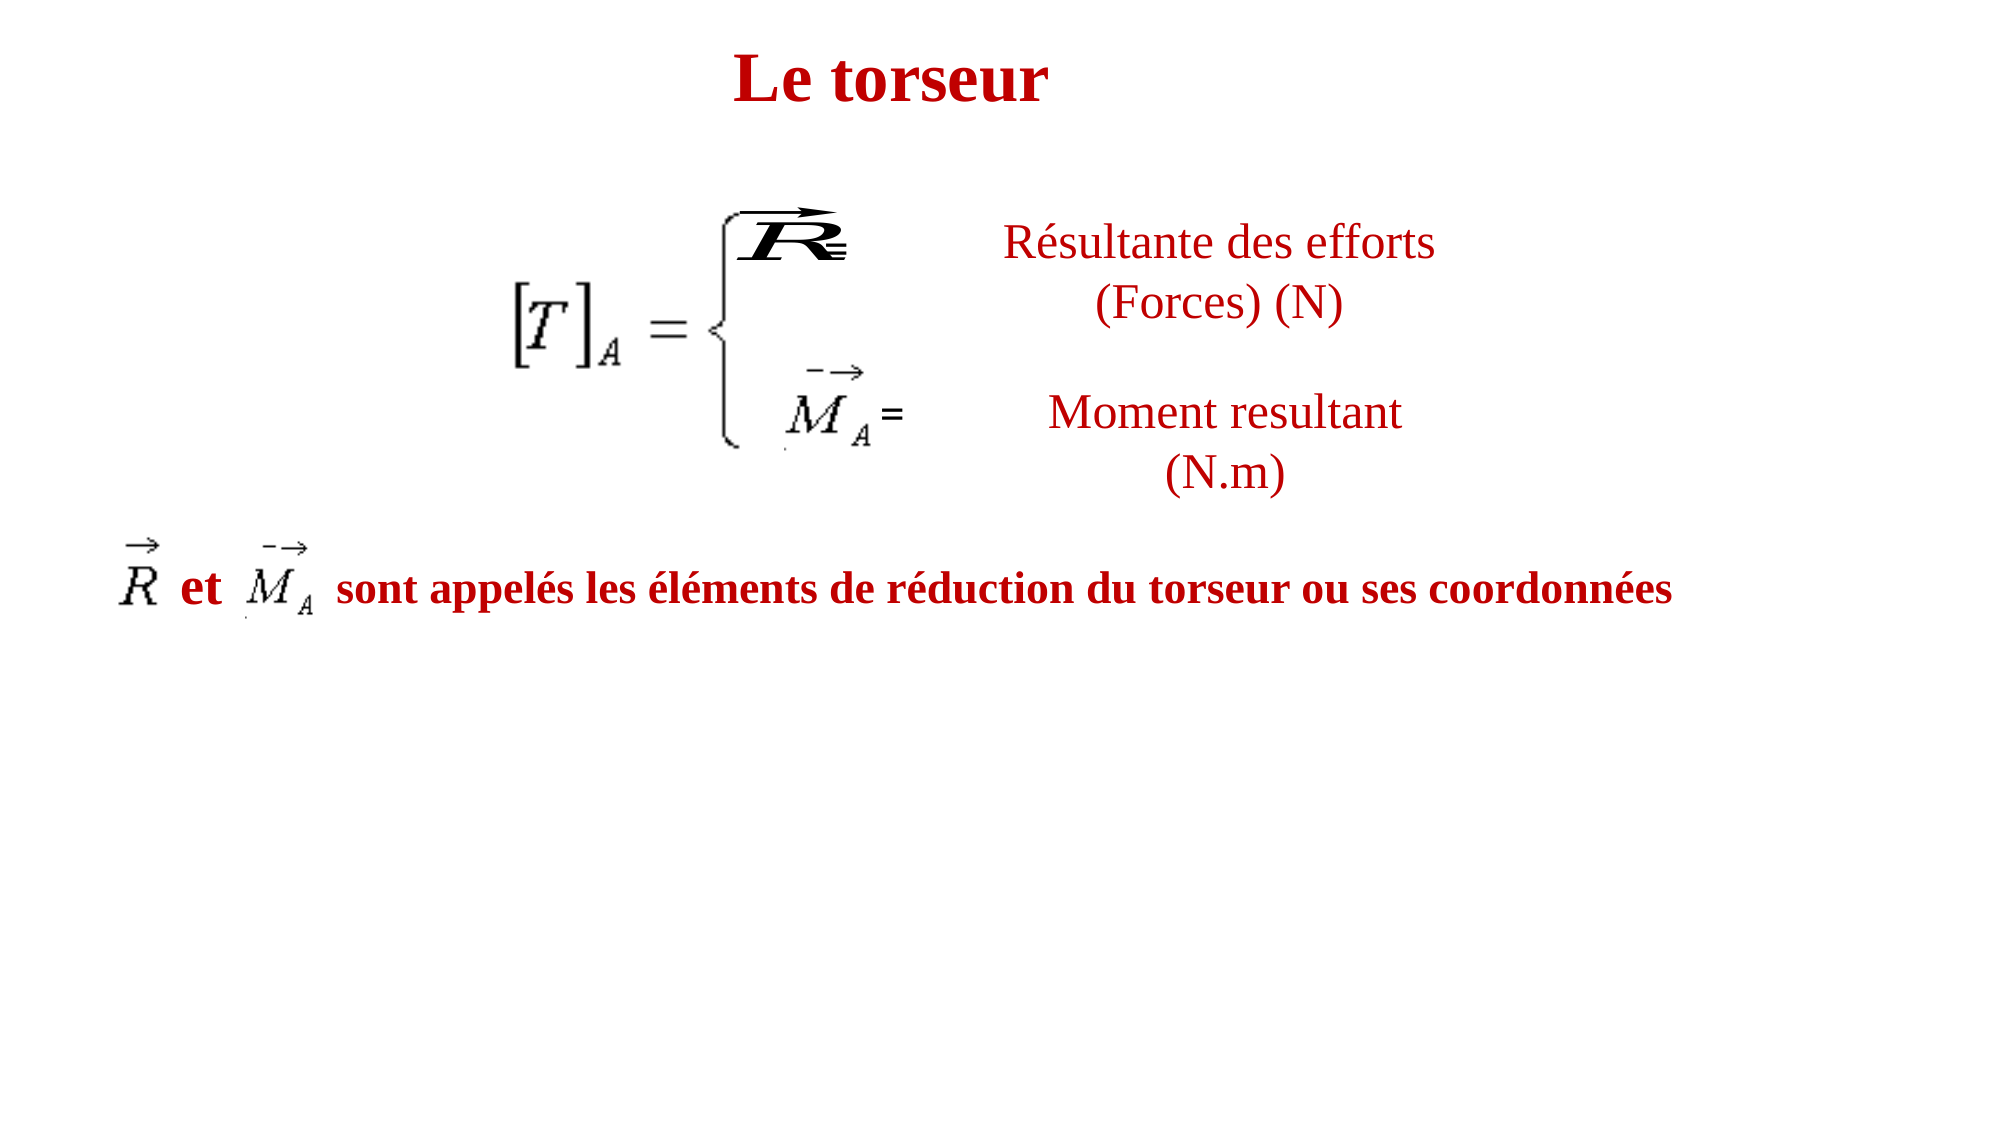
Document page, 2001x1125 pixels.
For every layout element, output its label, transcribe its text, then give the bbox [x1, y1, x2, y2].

text_box sont appelés les éléments de réduction du torseur ou ses coordonnées [321, 550, 1719, 621]
picture [245, 536, 322, 619]
text_box Le torseur [719, 23, 1157, 123]
picture [110, 527, 172, 619]
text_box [486, 136, 1481, 508]
text_box et [166, 543, 259, 623]
